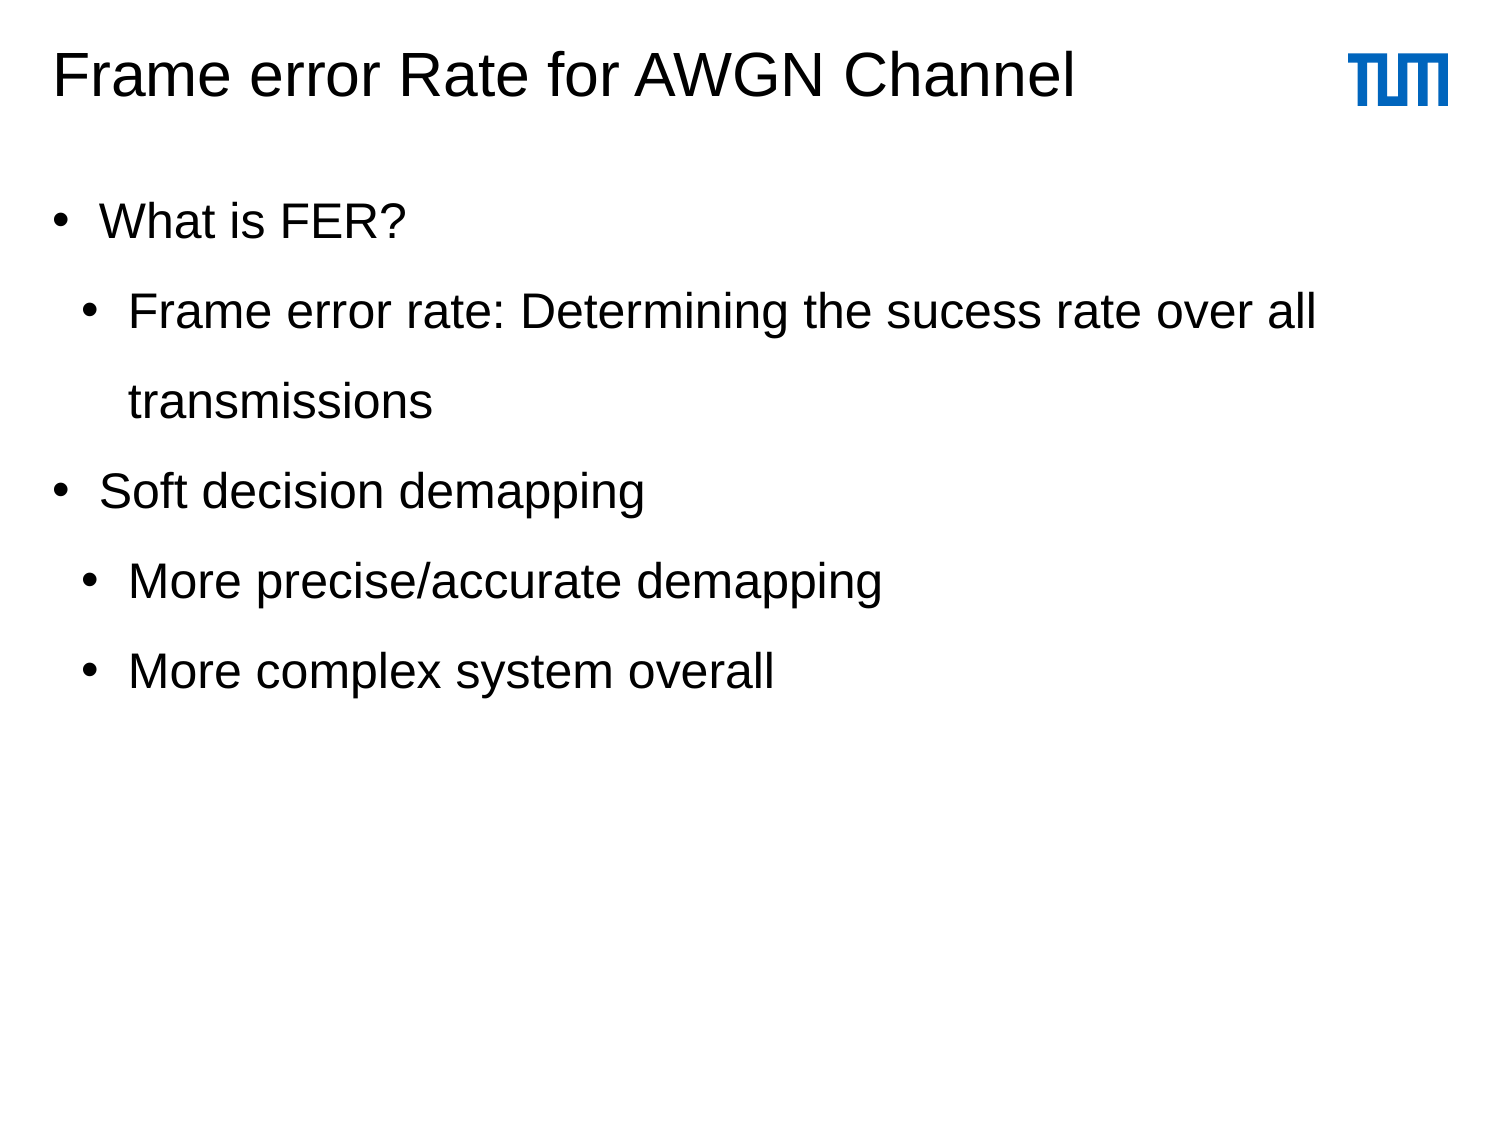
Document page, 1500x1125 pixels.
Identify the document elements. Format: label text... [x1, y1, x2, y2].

list What is FER? Frame error rate: Determining the sucess rate over all transmissions Soft decision demapping More precise/accurate demapping More complex system overall [51, 158, 1449, 784]
title Frame error Rate for AWGN Channel [51, 41, 1449, 110]
